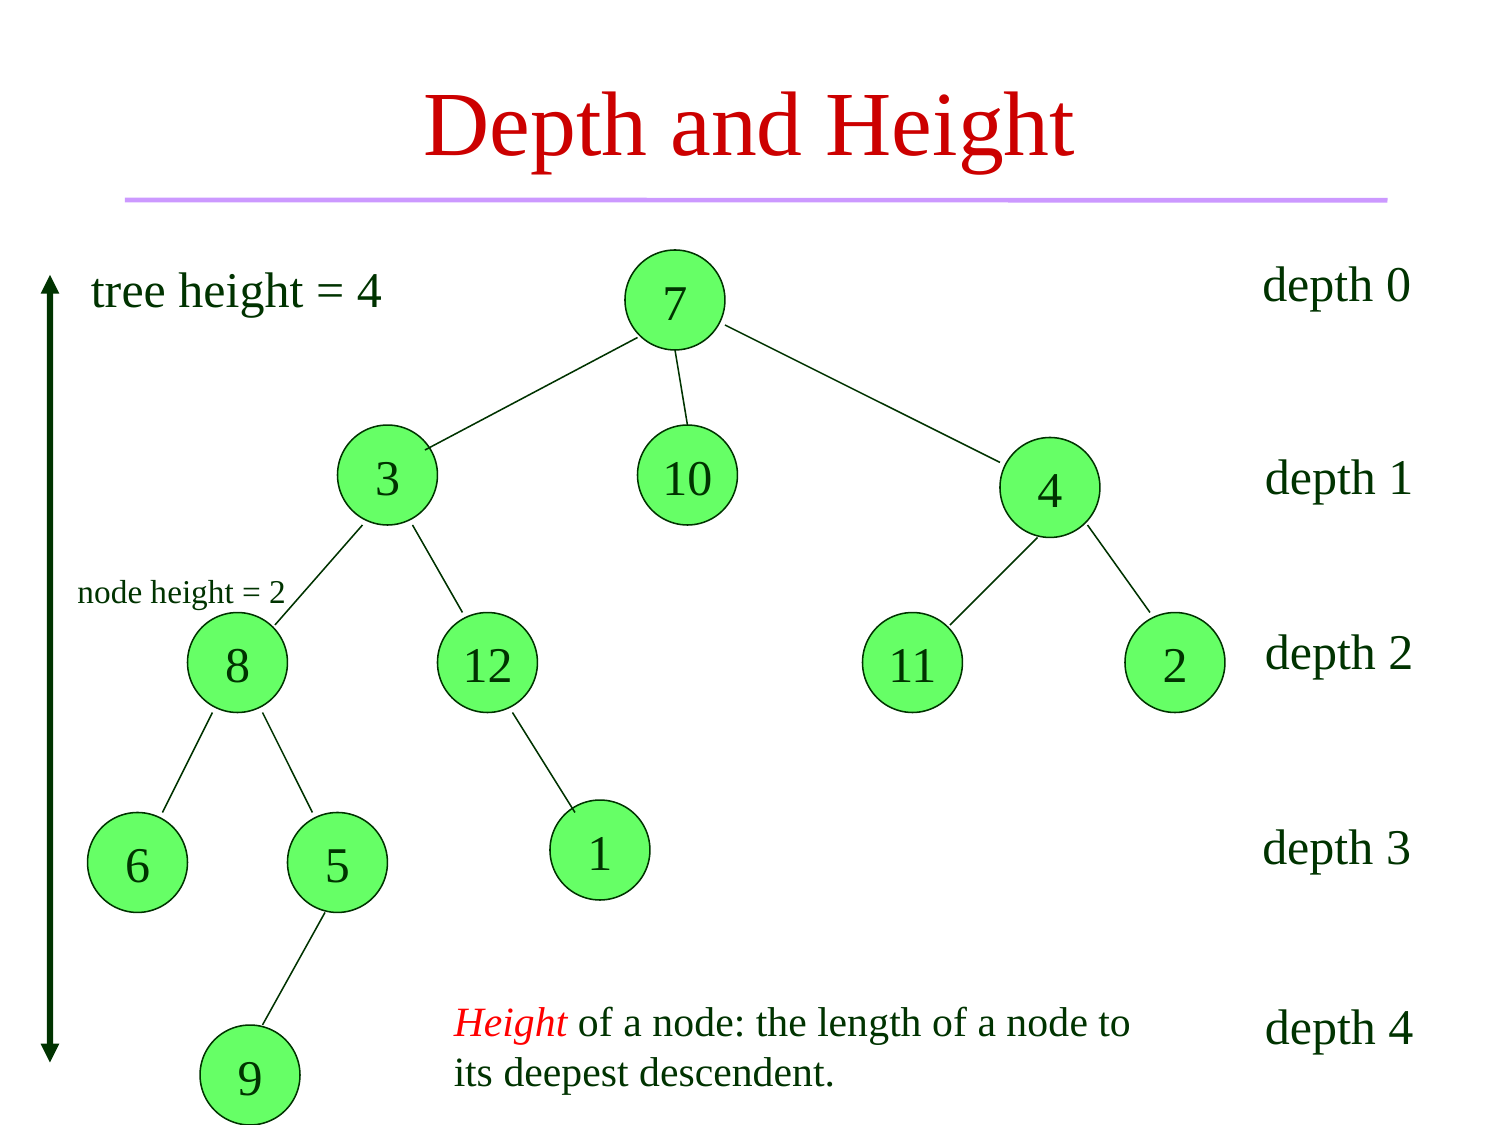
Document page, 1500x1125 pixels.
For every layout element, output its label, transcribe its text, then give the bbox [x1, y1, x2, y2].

text_box 7 [624, 249, 725, 350]
text_box tree height = 4 [76, 249, 397, 325]
text_box 5 [287, 812, 388, 913]
text_box 6 [87, 812, 188, 913]
text_box 8 [187, 618, 288, 713]
text_box 12 [437, 612, 538, 713]
text_box 10 [637, 425, 738, 526]
text_box 11 [862, 612, 963, 713]
text_box 3 [337, 425, 438, 526]
text_box 4 [999, 437, 1100, 538]
text_box depth 4 [1250, 987, 1429, 1063]
text_box depth 2 [1250, 612, 1429, 688]
text_box Height of a node: the length of a node to its deepest descendent. [439, 987, 1147, 1103]
text_box node height = 2 [62, 562, 302, 618]
text_box 2 [1125, 612, 1225, 713]
text_box [43, 274, 57, 1063]
text_box 1 [549, 800, 650, 901]
text_box depth 1 [1250, 437, 1429, 513]
text_box depth 3 [1247, 806, 1426, 882]
title Depth and Height [112, 24, 1388, 213]
text_box depth 0 [1247, 244, 1426, 319]
text_box 9 [200, 1025, 301, 1125]
